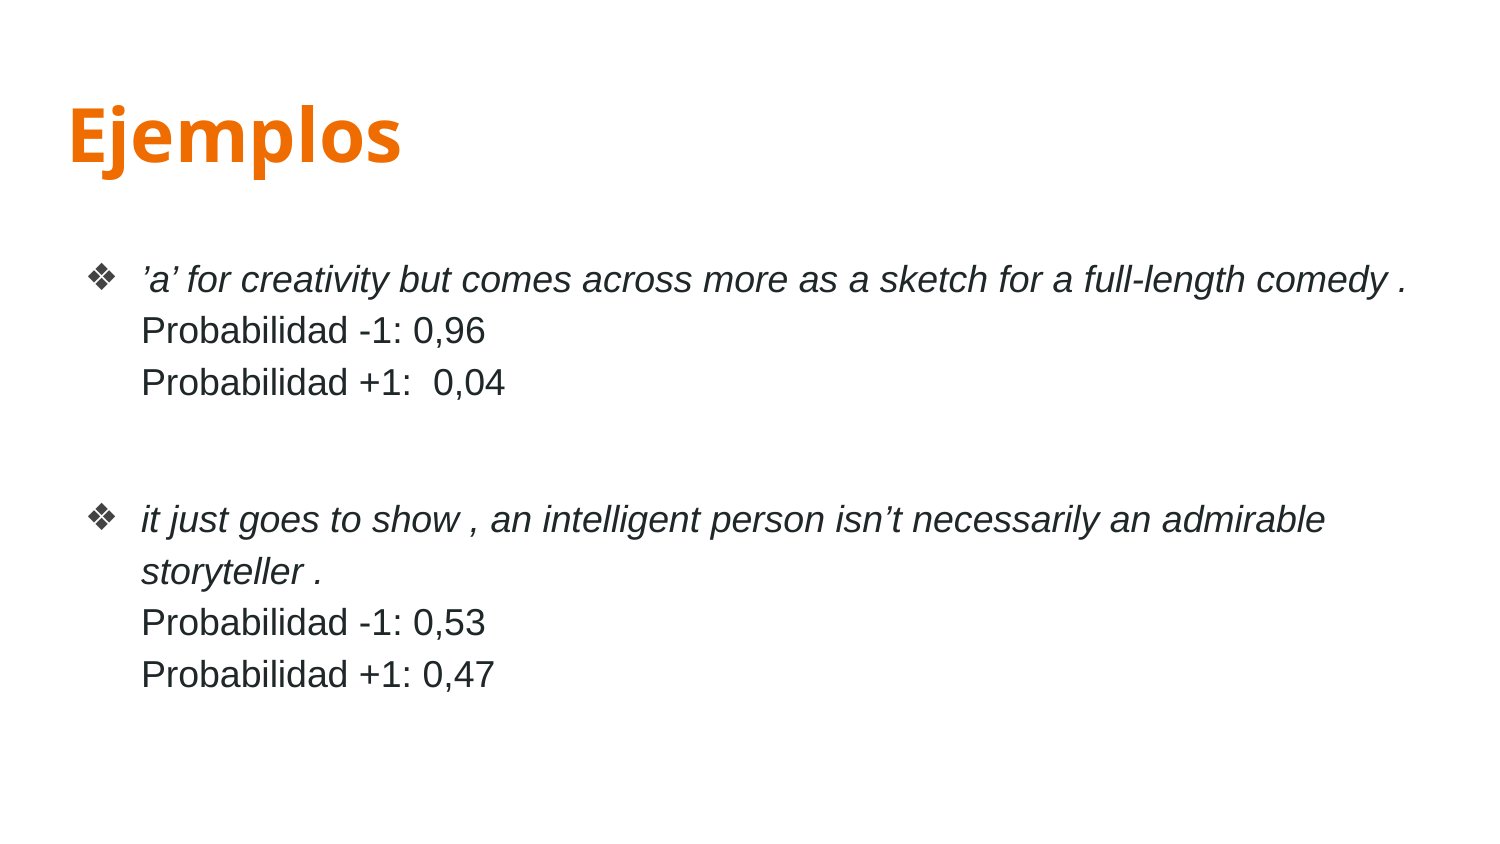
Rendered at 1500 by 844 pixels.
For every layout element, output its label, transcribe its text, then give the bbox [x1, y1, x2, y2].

title Ejemplos ’a’ for creativity but comes across more as a sketch for a full-length comedy . Probabilidad -1: 0,96 Probabilidad +1: 0,04 it just goes to show , an intelligent person isn’t necessarily an admirable storyteller . Probabilidad -1: 0,53 Probabilidad +1: 0,47 [51, 72, 1449, 167]
